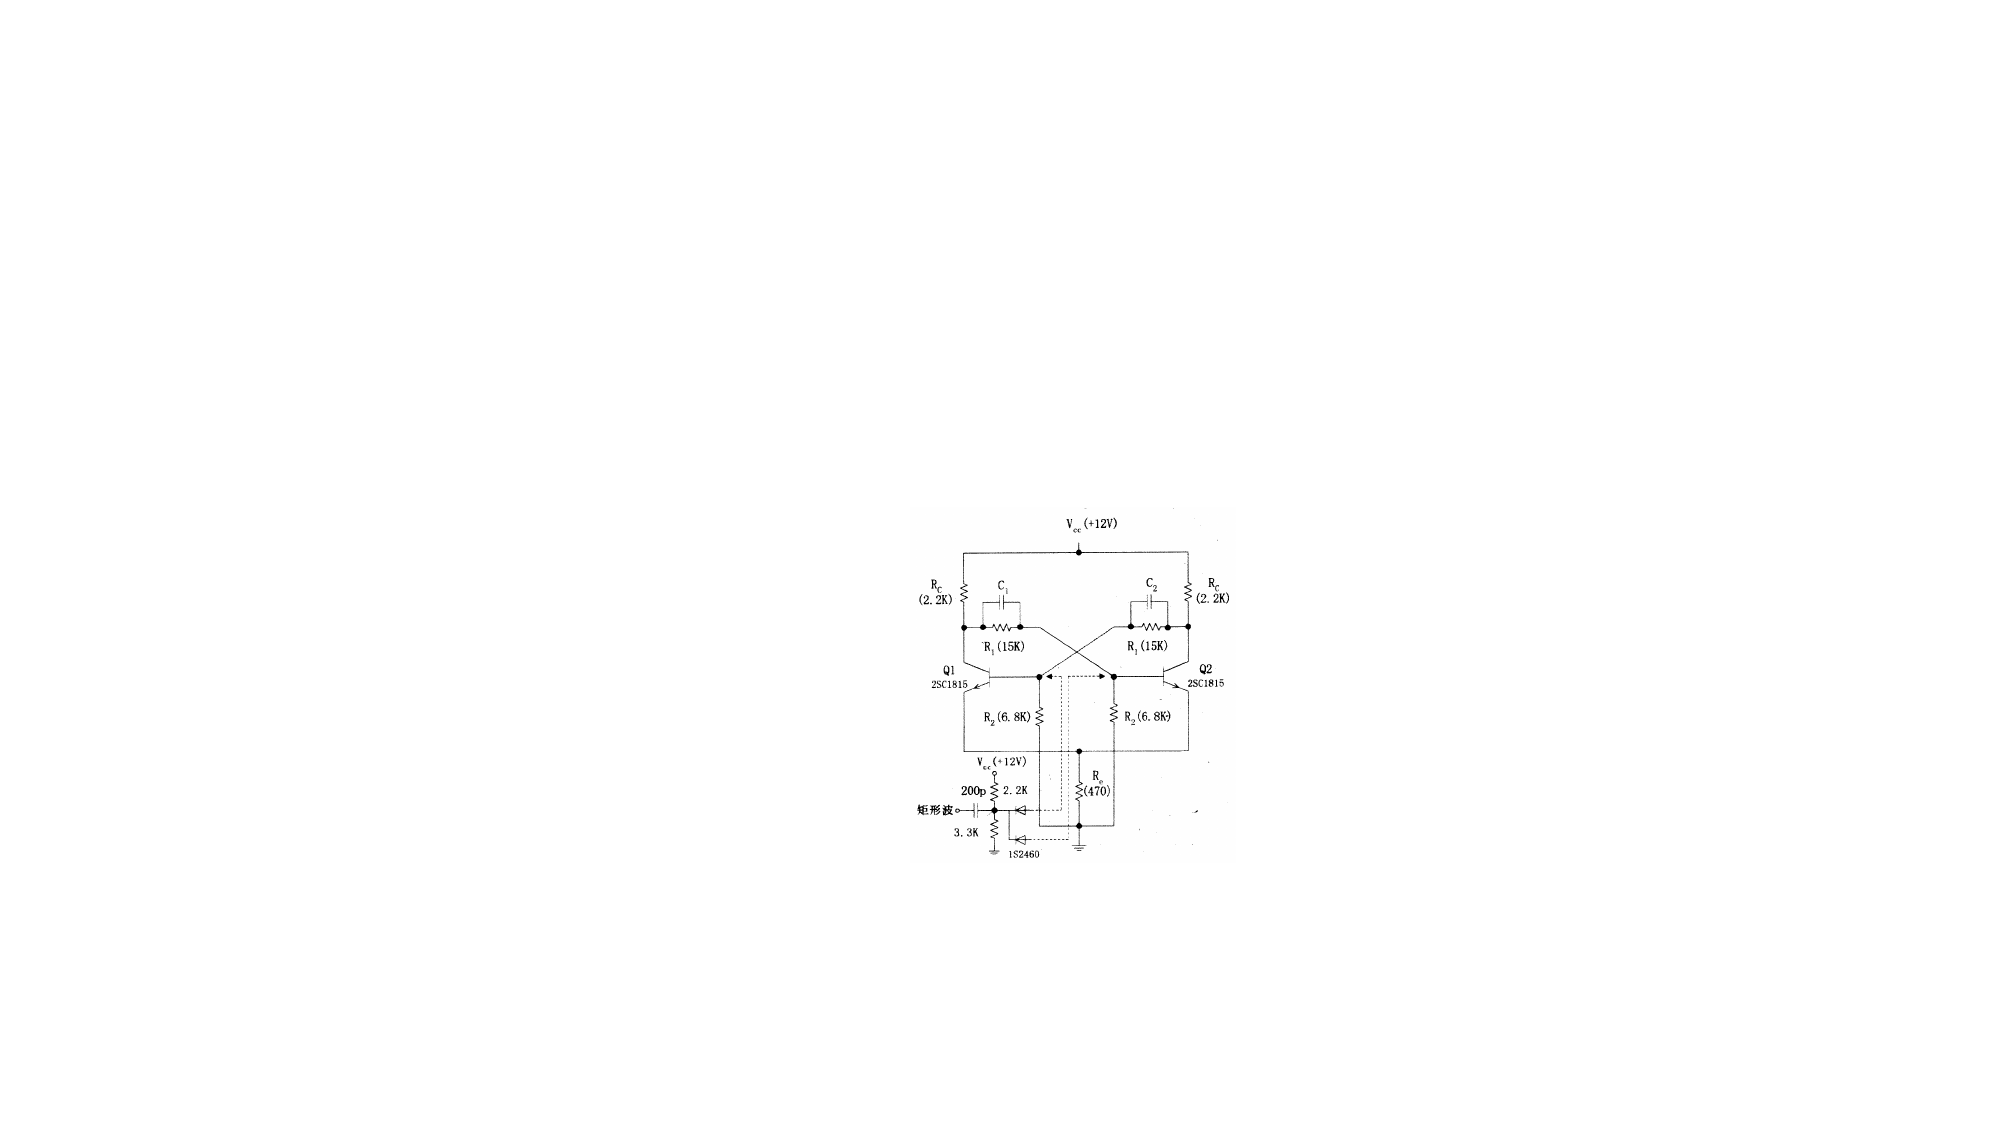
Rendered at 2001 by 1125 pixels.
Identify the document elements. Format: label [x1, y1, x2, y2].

picture [910, 507, 1236, 863]
